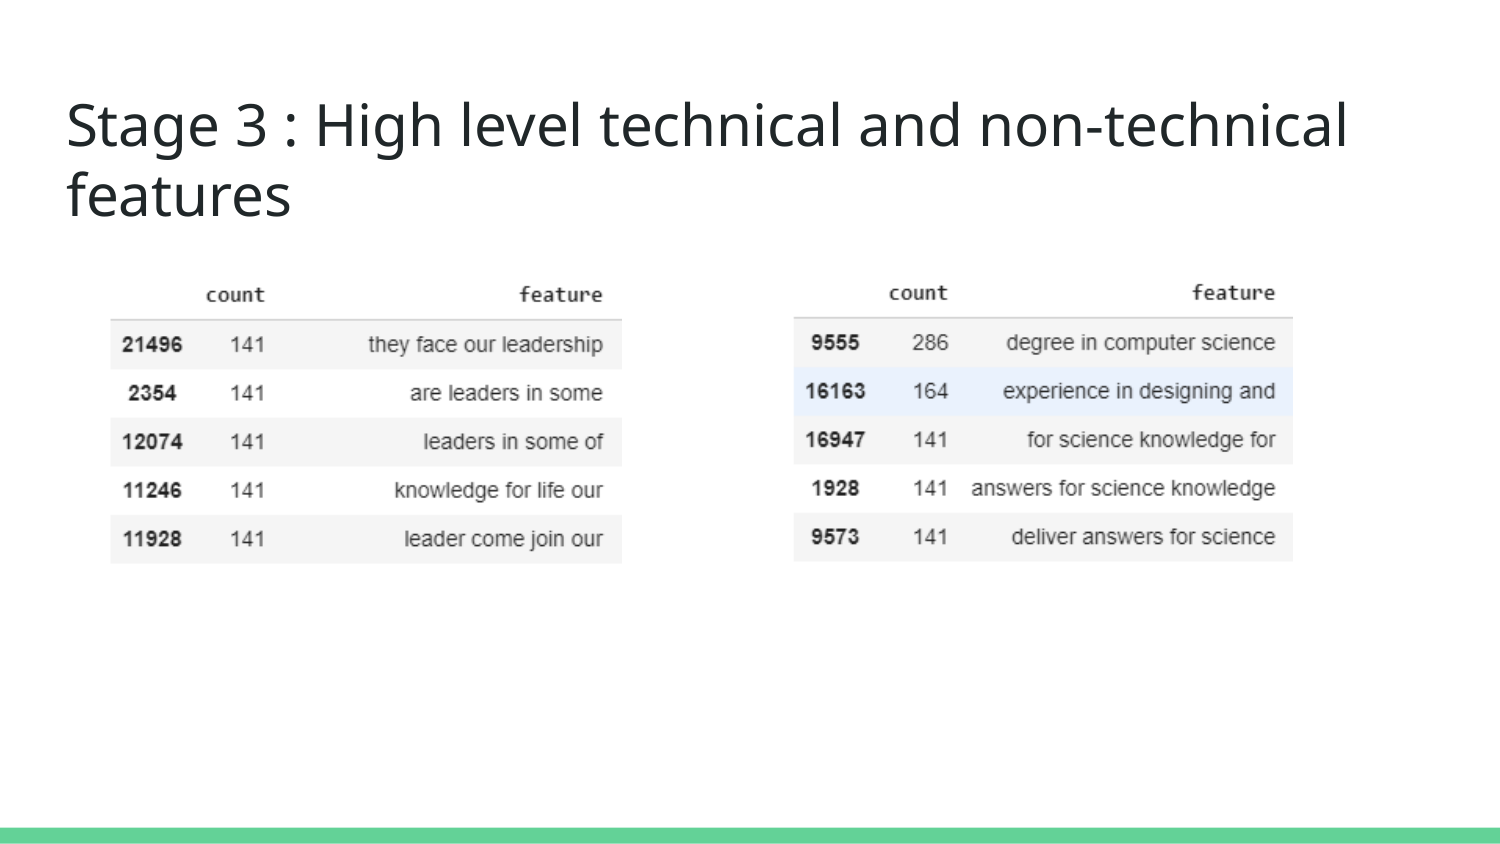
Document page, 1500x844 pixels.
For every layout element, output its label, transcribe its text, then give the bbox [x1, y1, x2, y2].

title Stage 3 : High level technical and non-technical features [51, 72, 1449, 167]
picture [791, 275, 1294, 569]
picture [103, 277, 622, 567]
